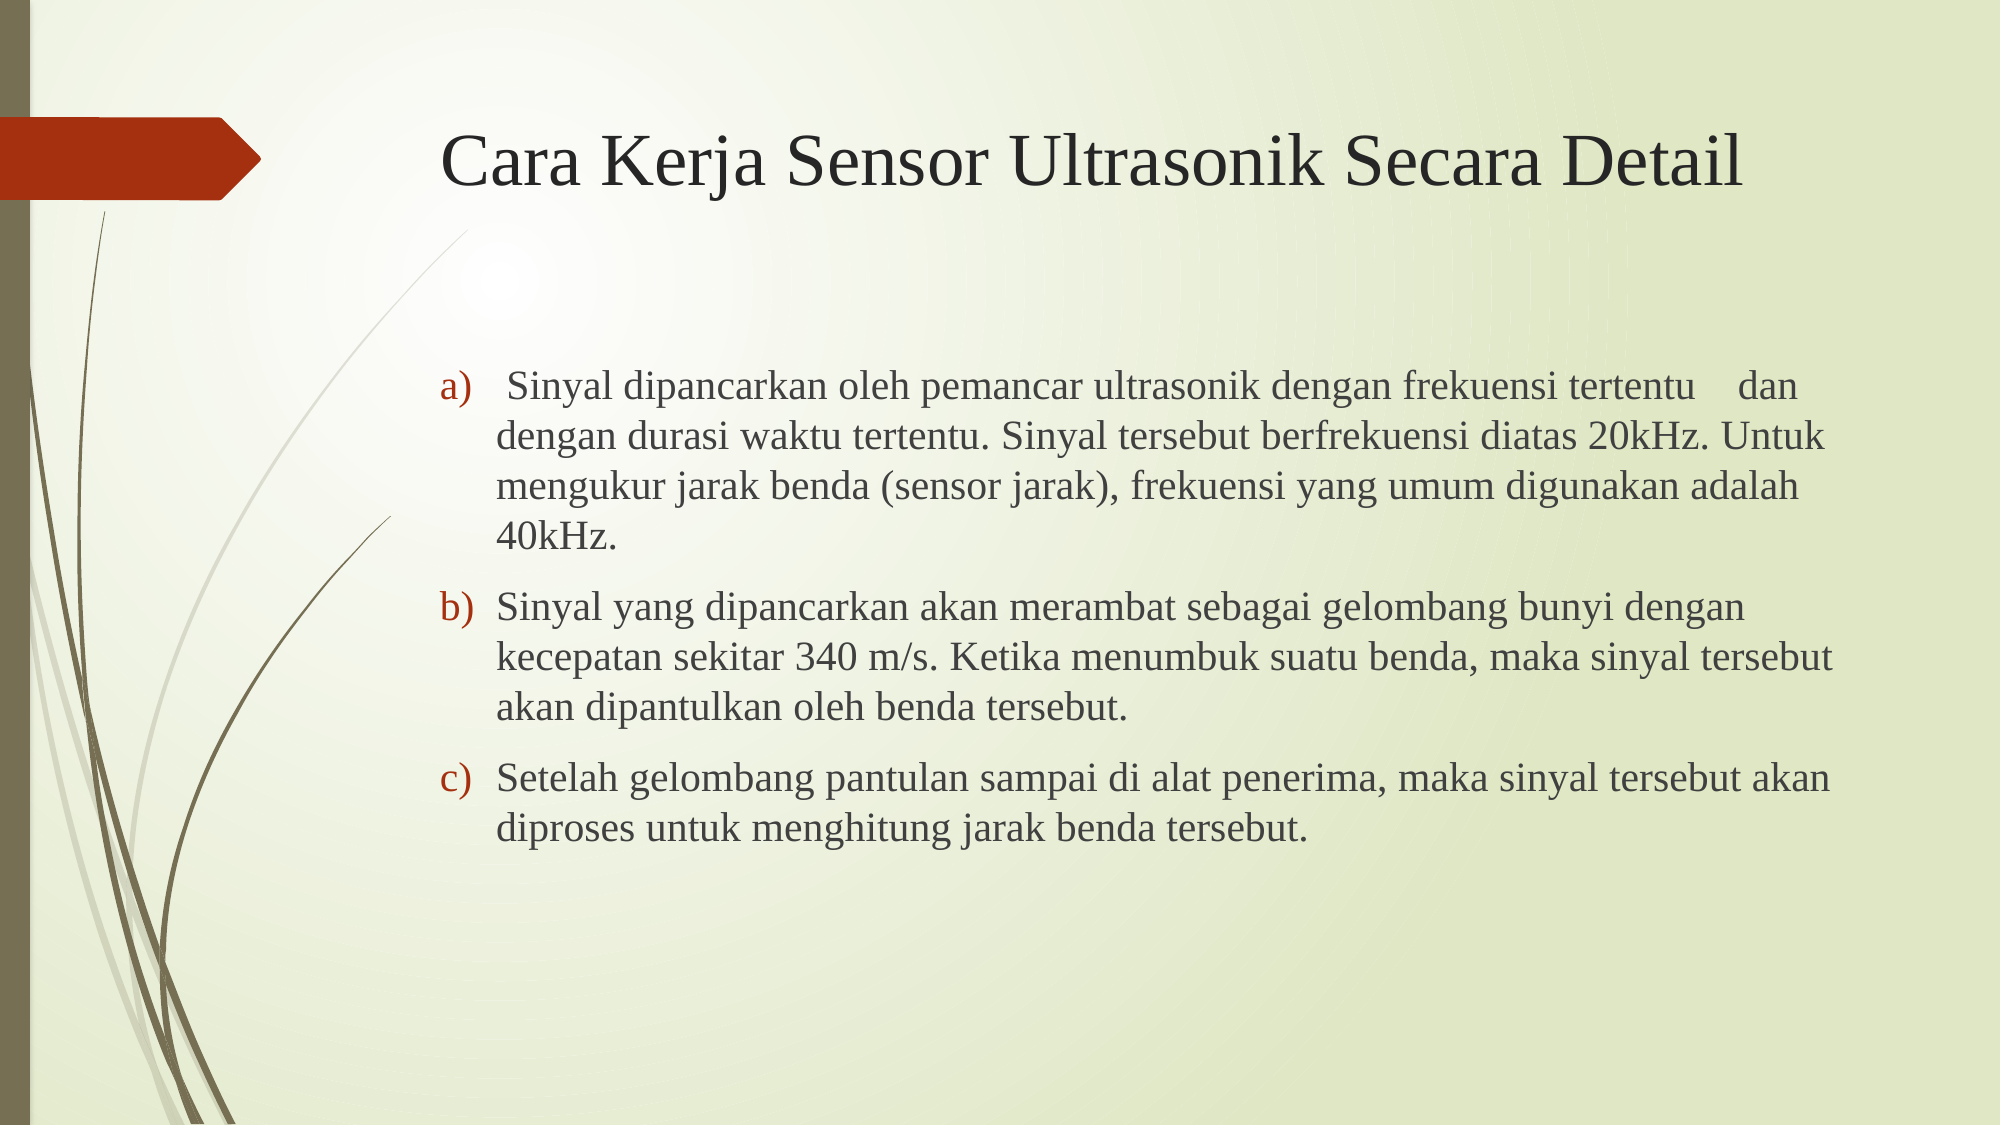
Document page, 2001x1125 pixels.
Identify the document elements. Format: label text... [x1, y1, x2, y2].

title Cara Kerja Sensor Ultrasonik Secara Detail [425, 102, 1888, 313]
list Sinyal dipancarkan oleh pemancar ultrasonik dengan frekuensi tertentu dan dengan durasi waktu tertentu. Sinyal tersebut berfrekuensi diatas 20kHz. Untuk mengukur jarak benda (sensor jarak), frekuensi yang umum digunakan adalah 40kHz. Sinyal yang dipancarkan akan merambat sebagai gelombang bunyi dengan kecepatan sekitar 340 m/s. Ketika menumbuk suatu benda, maka sinyal tersebut akan dipantulkan oleh benda tersebut. Setelah gelombang pantulan sampai di alat penerima, maka sinyal tersebut akan diproses untuk menghitung jarak benda tersebut. [424, 350, 1888, 970]
